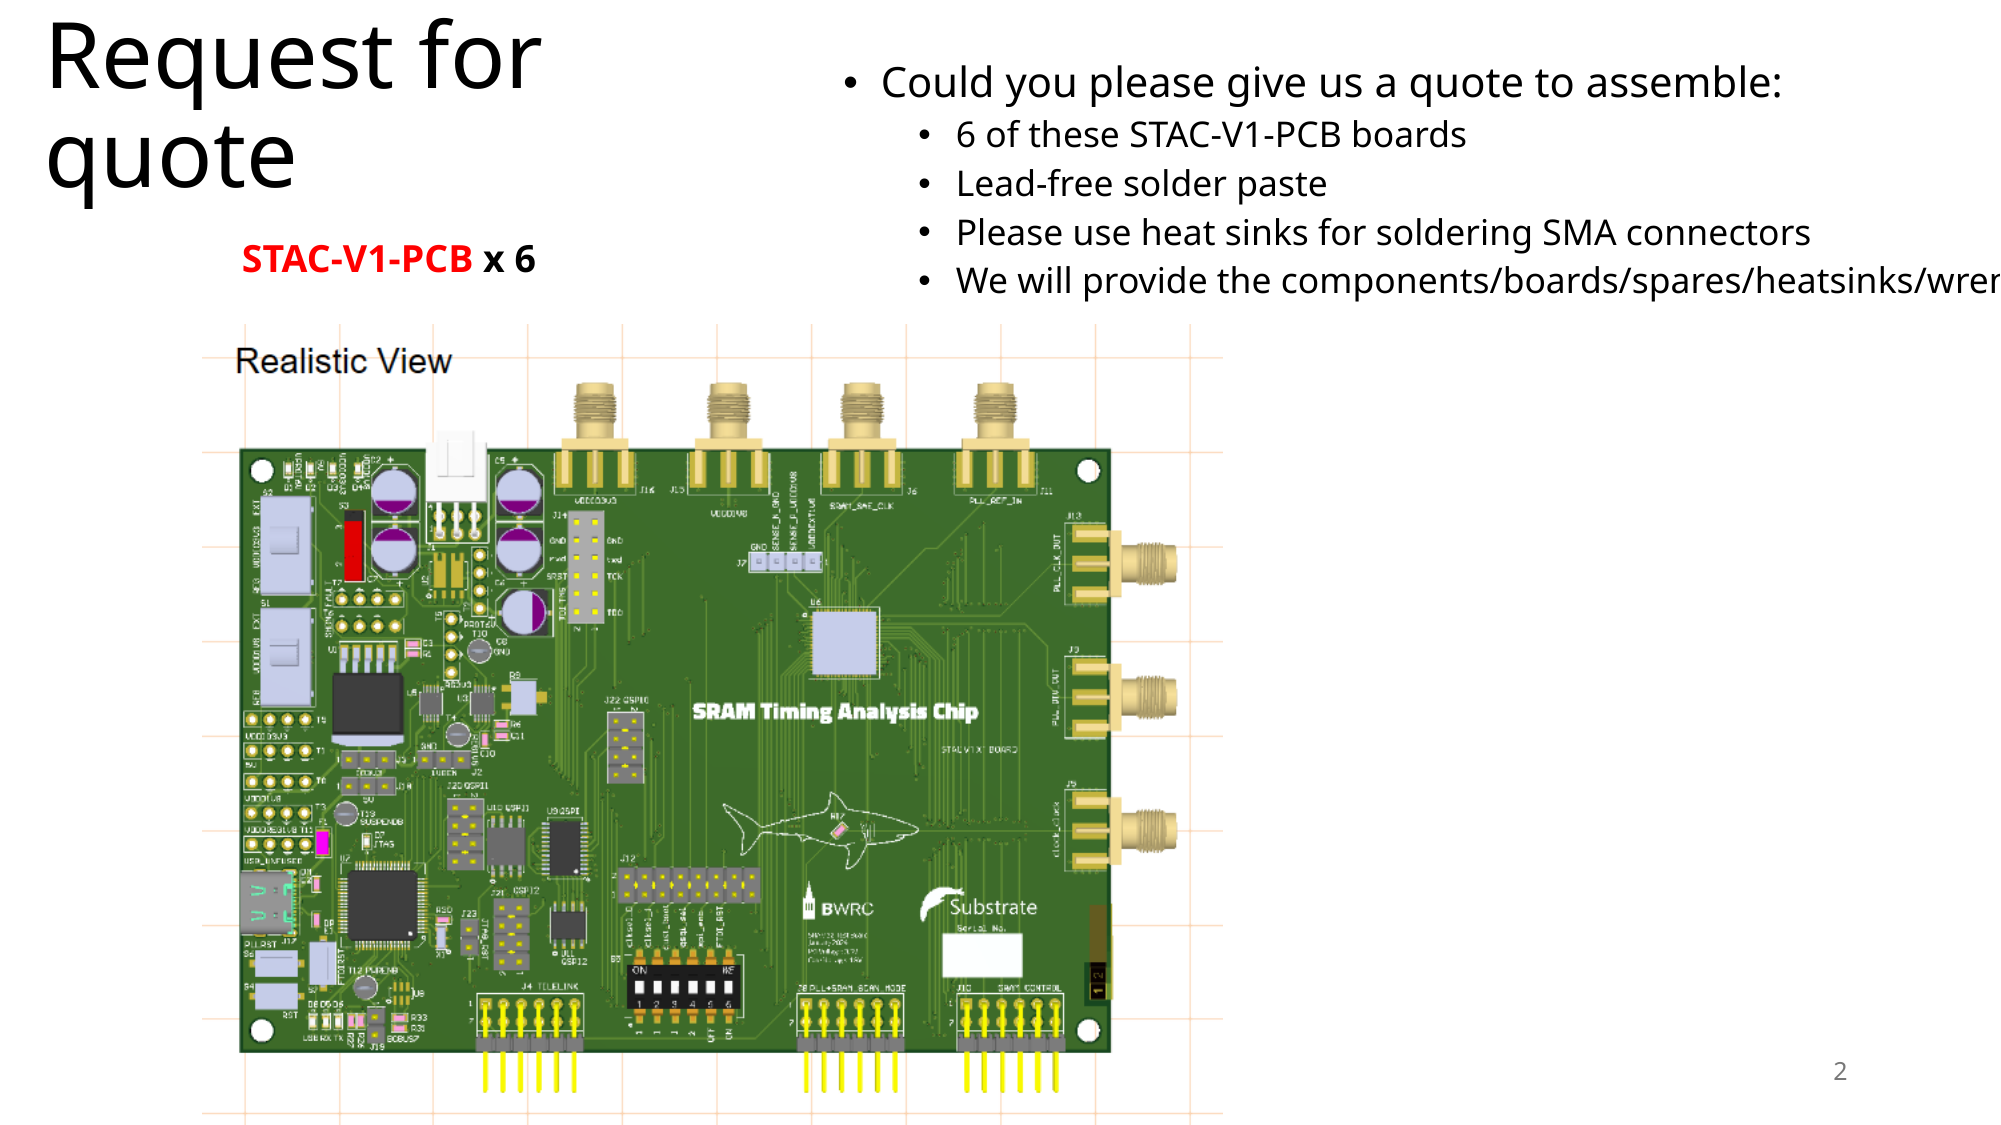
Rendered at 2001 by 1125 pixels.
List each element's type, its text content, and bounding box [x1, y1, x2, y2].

picture [201, 323, 1224, 1125]
list Could you please give us a quote to assemble: 6 of these STAC-V1-PCB boards Lead-free solder paste Please use heat sinks for soldering SMA connectors We will provide the components/boards/spares/heatsinks/wrench [828, 54, 2000, 402]
title Request for quote [29, 0, 727, 218]
text_box STAC-V1-PCB x 6 [75, 227, 704, 288]
slide_number 2 [1412, 1042, 1863, 1103]
